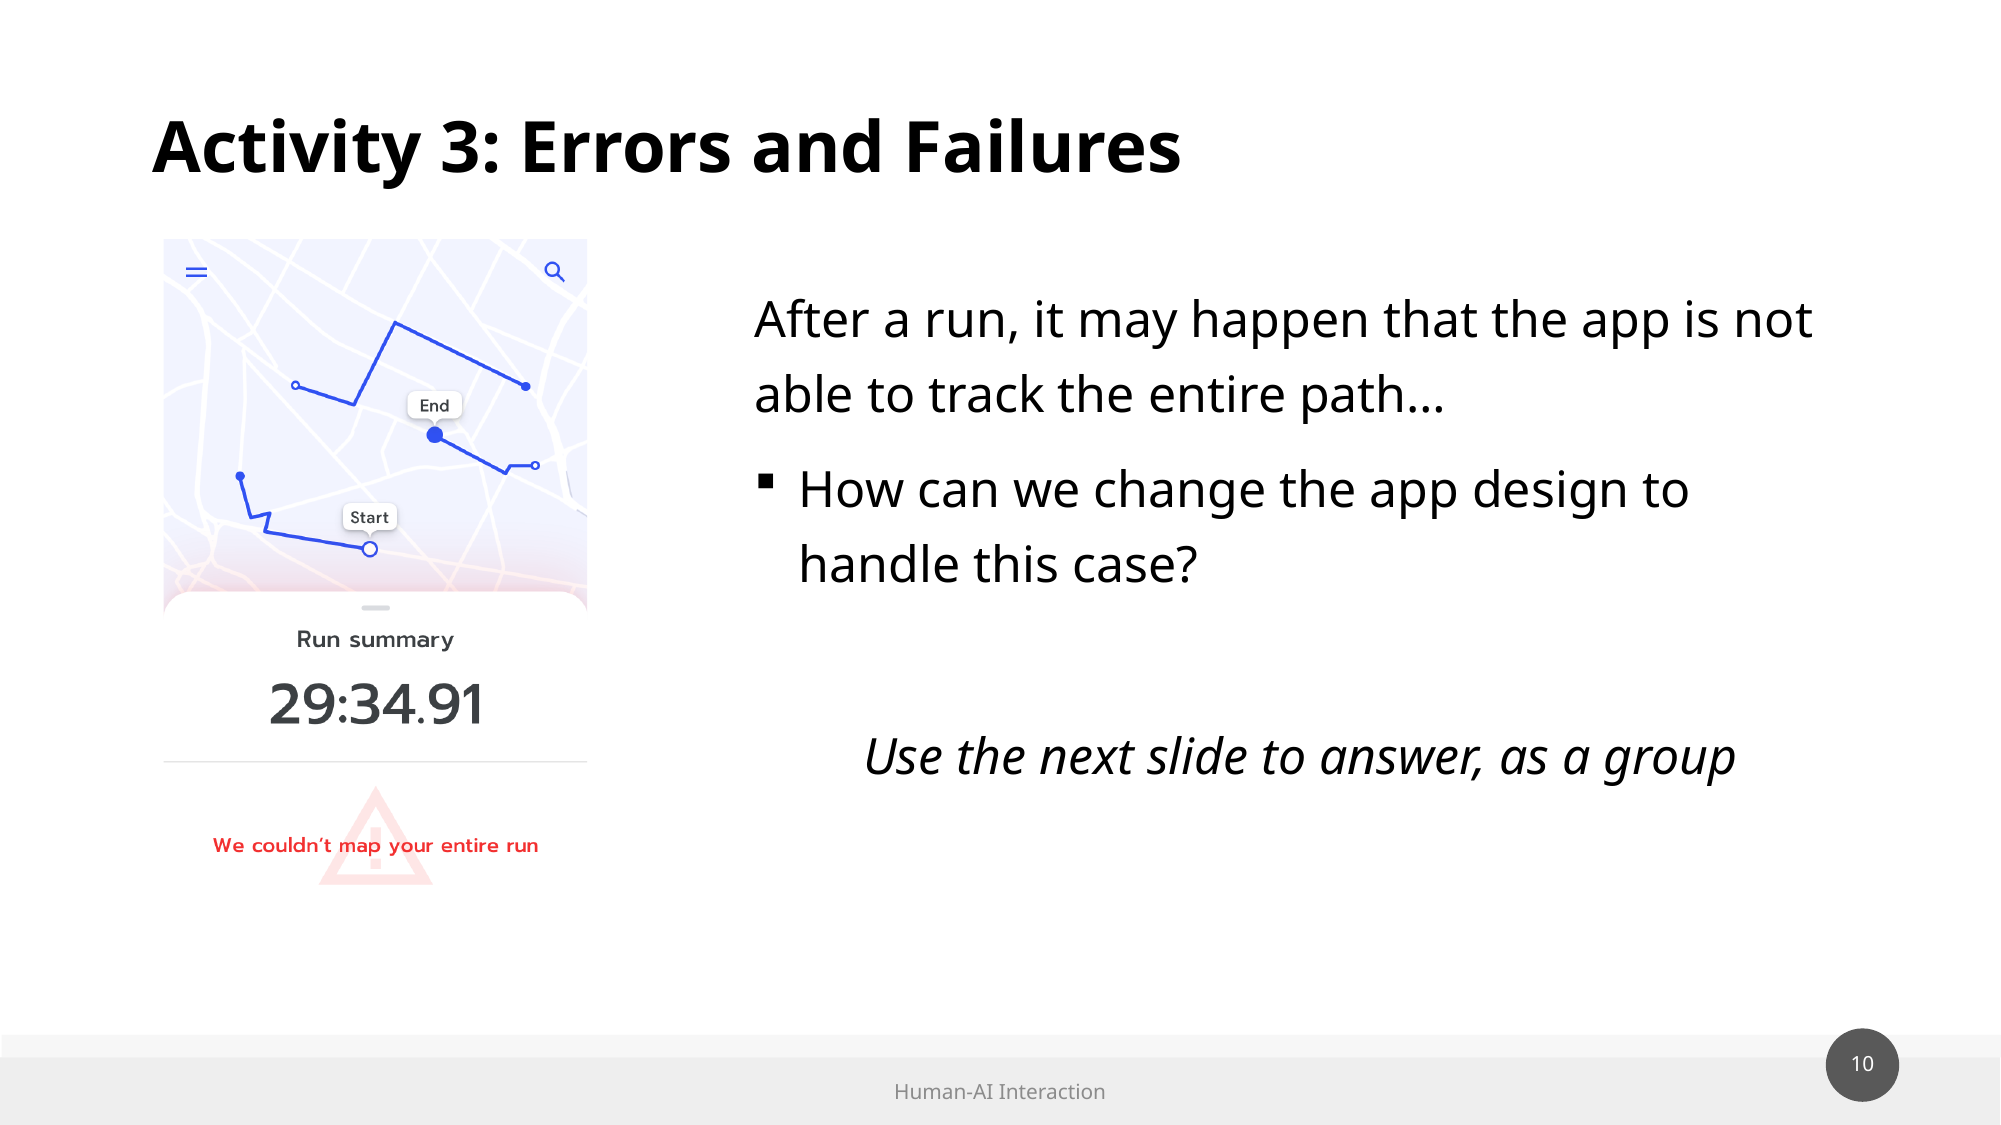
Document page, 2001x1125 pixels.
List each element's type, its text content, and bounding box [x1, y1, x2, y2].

title Activity 3: Errors and Failures [137, 59, 1863, 240]
footer Human-AI Interaction [662, 1062, 1338, 1123]
list After a run, it may happen that the app is not able to track the entire path… How can we change the app design to handle this case? Use the next slide to answer, as a group [739, 264, 1863, 1018]
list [163, 239, 588, 899]
